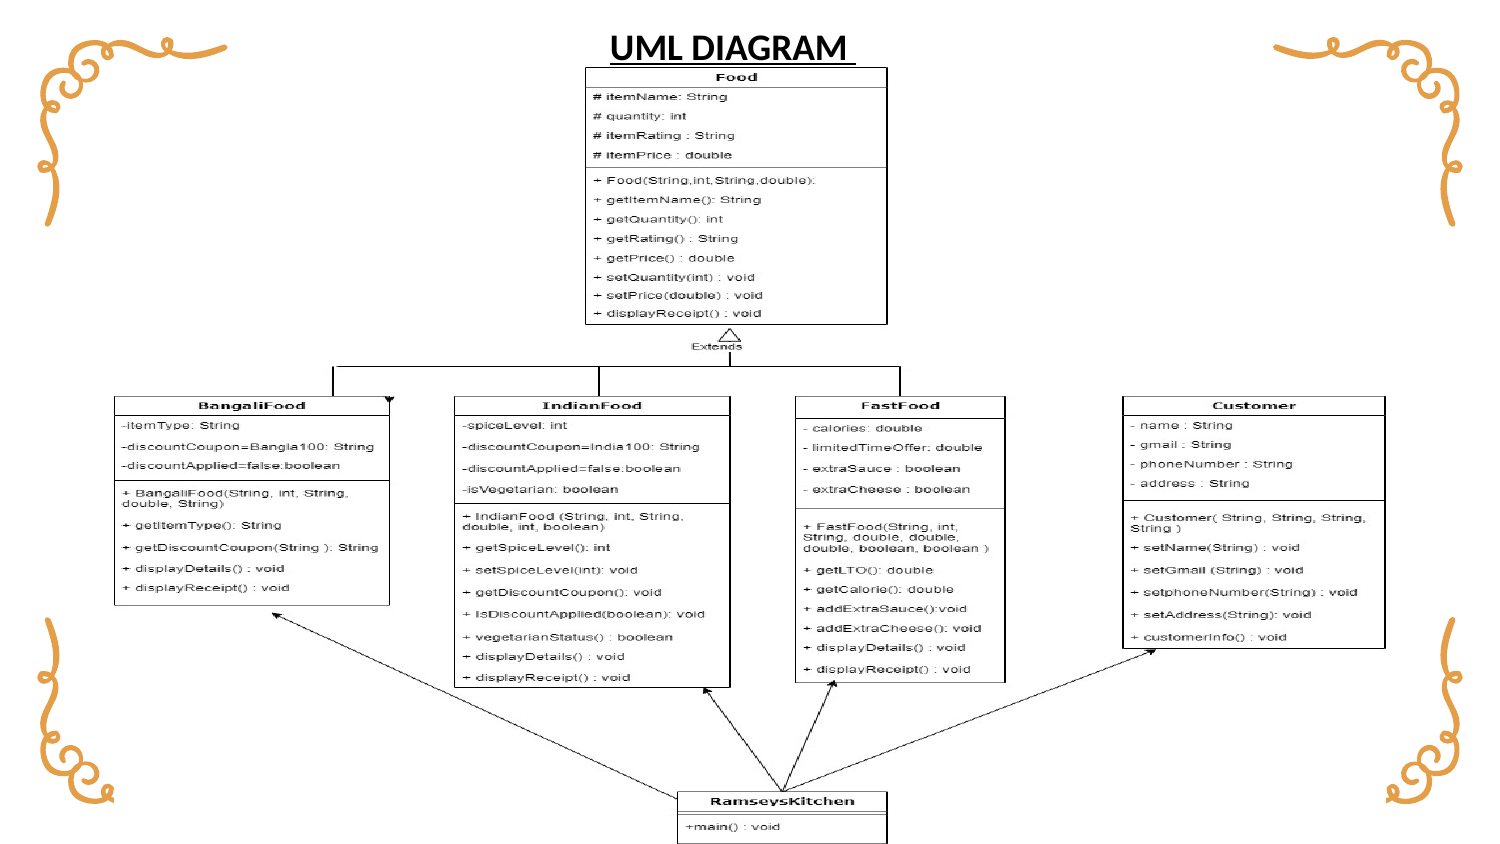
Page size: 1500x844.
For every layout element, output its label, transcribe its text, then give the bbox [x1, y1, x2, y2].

picture [114, 67, 1386, 844]
title UML DIAGRAM [81, 8, 1386, 79]
